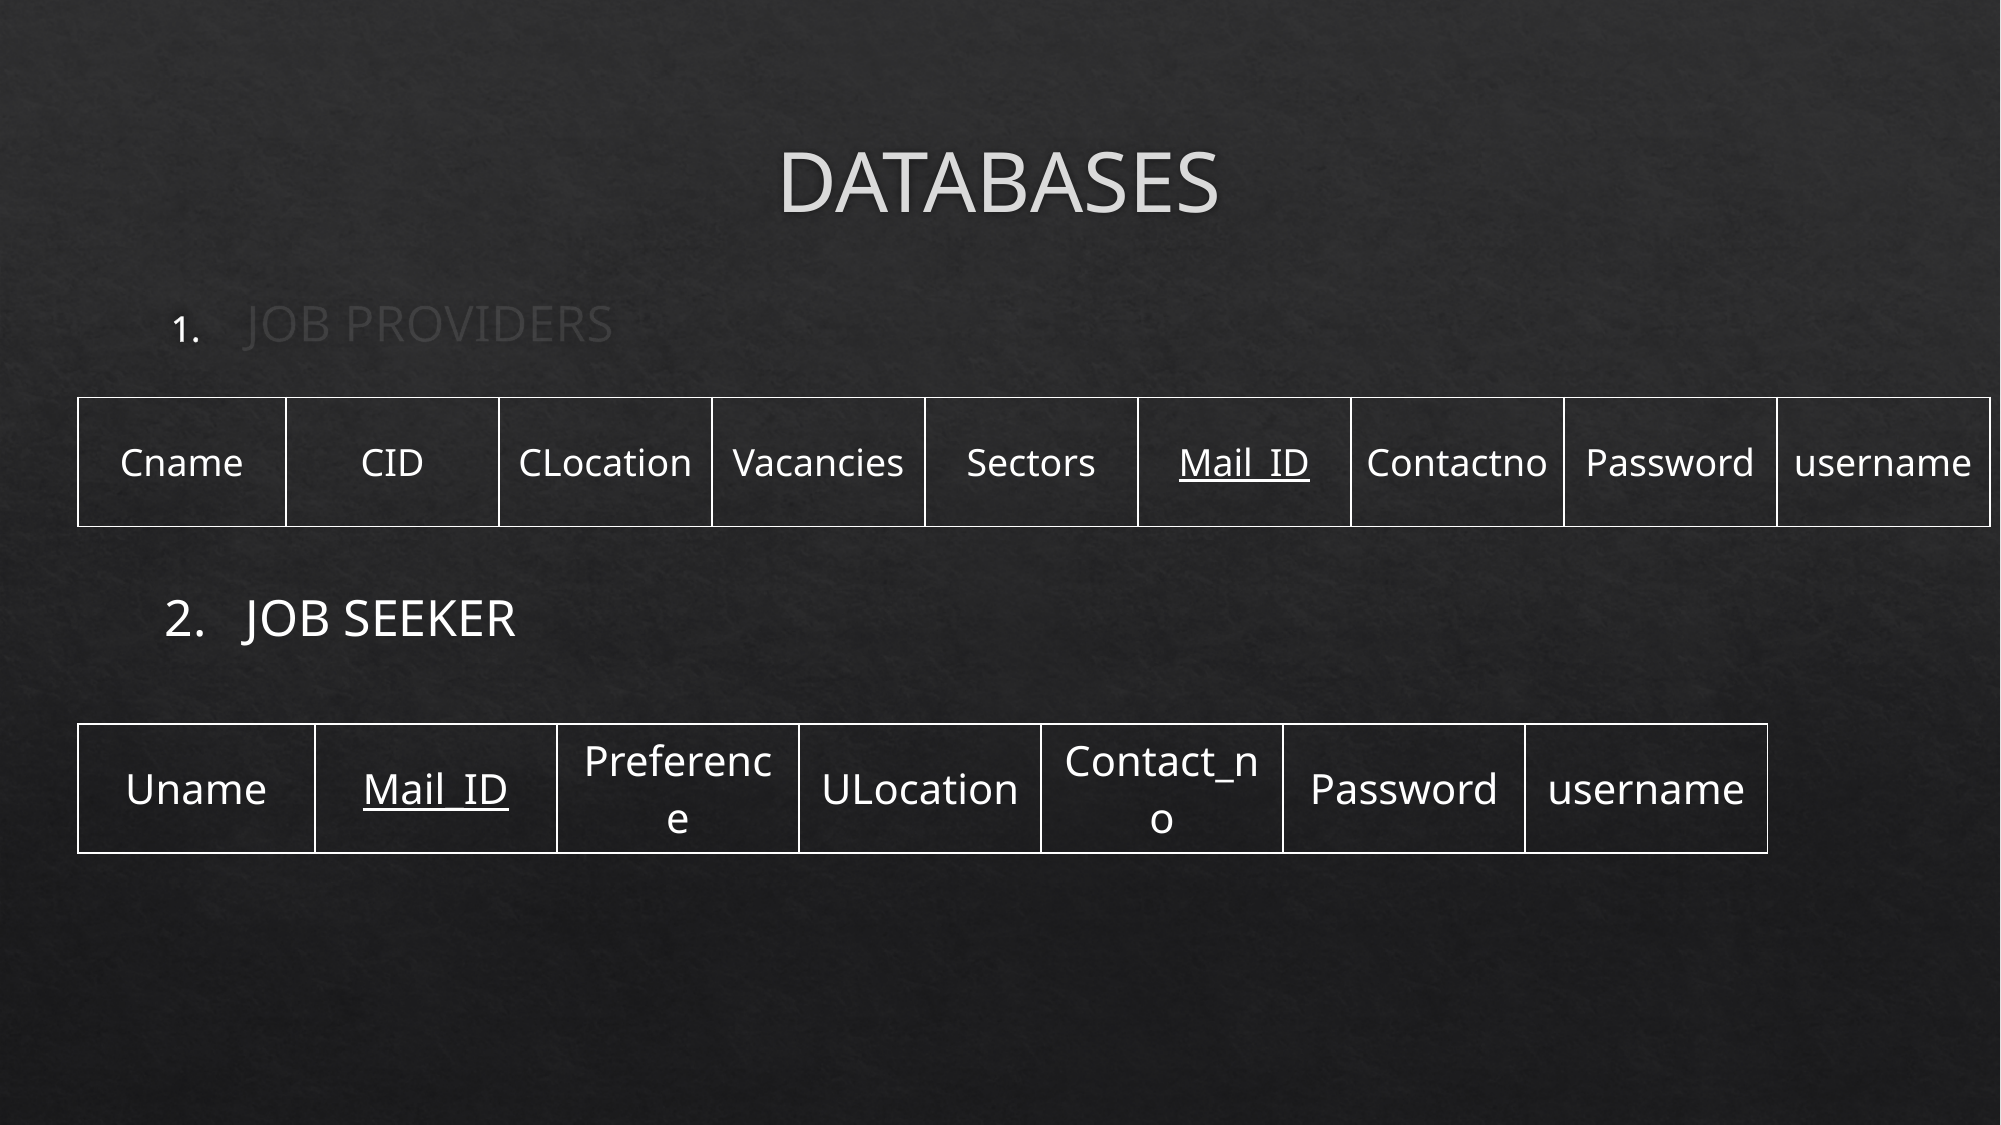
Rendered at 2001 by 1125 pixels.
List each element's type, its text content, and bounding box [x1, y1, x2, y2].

table_header Uname [79, 725, 314, 852]
table_header Password [1565, 398, 1776, 526]
table_header Vacancies [713, 398, 924, 526]
table_header Mail_ID [316, 725, 556, 852]
table_header Cname [79, 398, 285, 526]
title DATABASES [149, 99, 1849, 260]
table_header Preference [558, 725, 798, 852]
list JOB PROVIDERS [149, 527, 1971, 950]
table_header Contact_no [1042, 725, 1282, 852]
list JOB PROVIDERS [149, 284, 1971, 397]
table_header ULocation [800, 725, 1040, 852]
table_header Contactno [1352, 398, 1563, 526]
table_header Sectors [926, 398, 1137, 526]
table_header Mail_ID [1139, 398, 1350, 526]
table_header CLocation [500, 398, 711, 526]
table_header CID [287, 398, 498, 526]
text_box 2. JOB SEEKER [149, 579, 666, 654]
table_header username [1526, 725, 1767, 852]
table_header Password [1284, 725, 1524, 852]
table_header username [1778, 398, 1989, 526]
